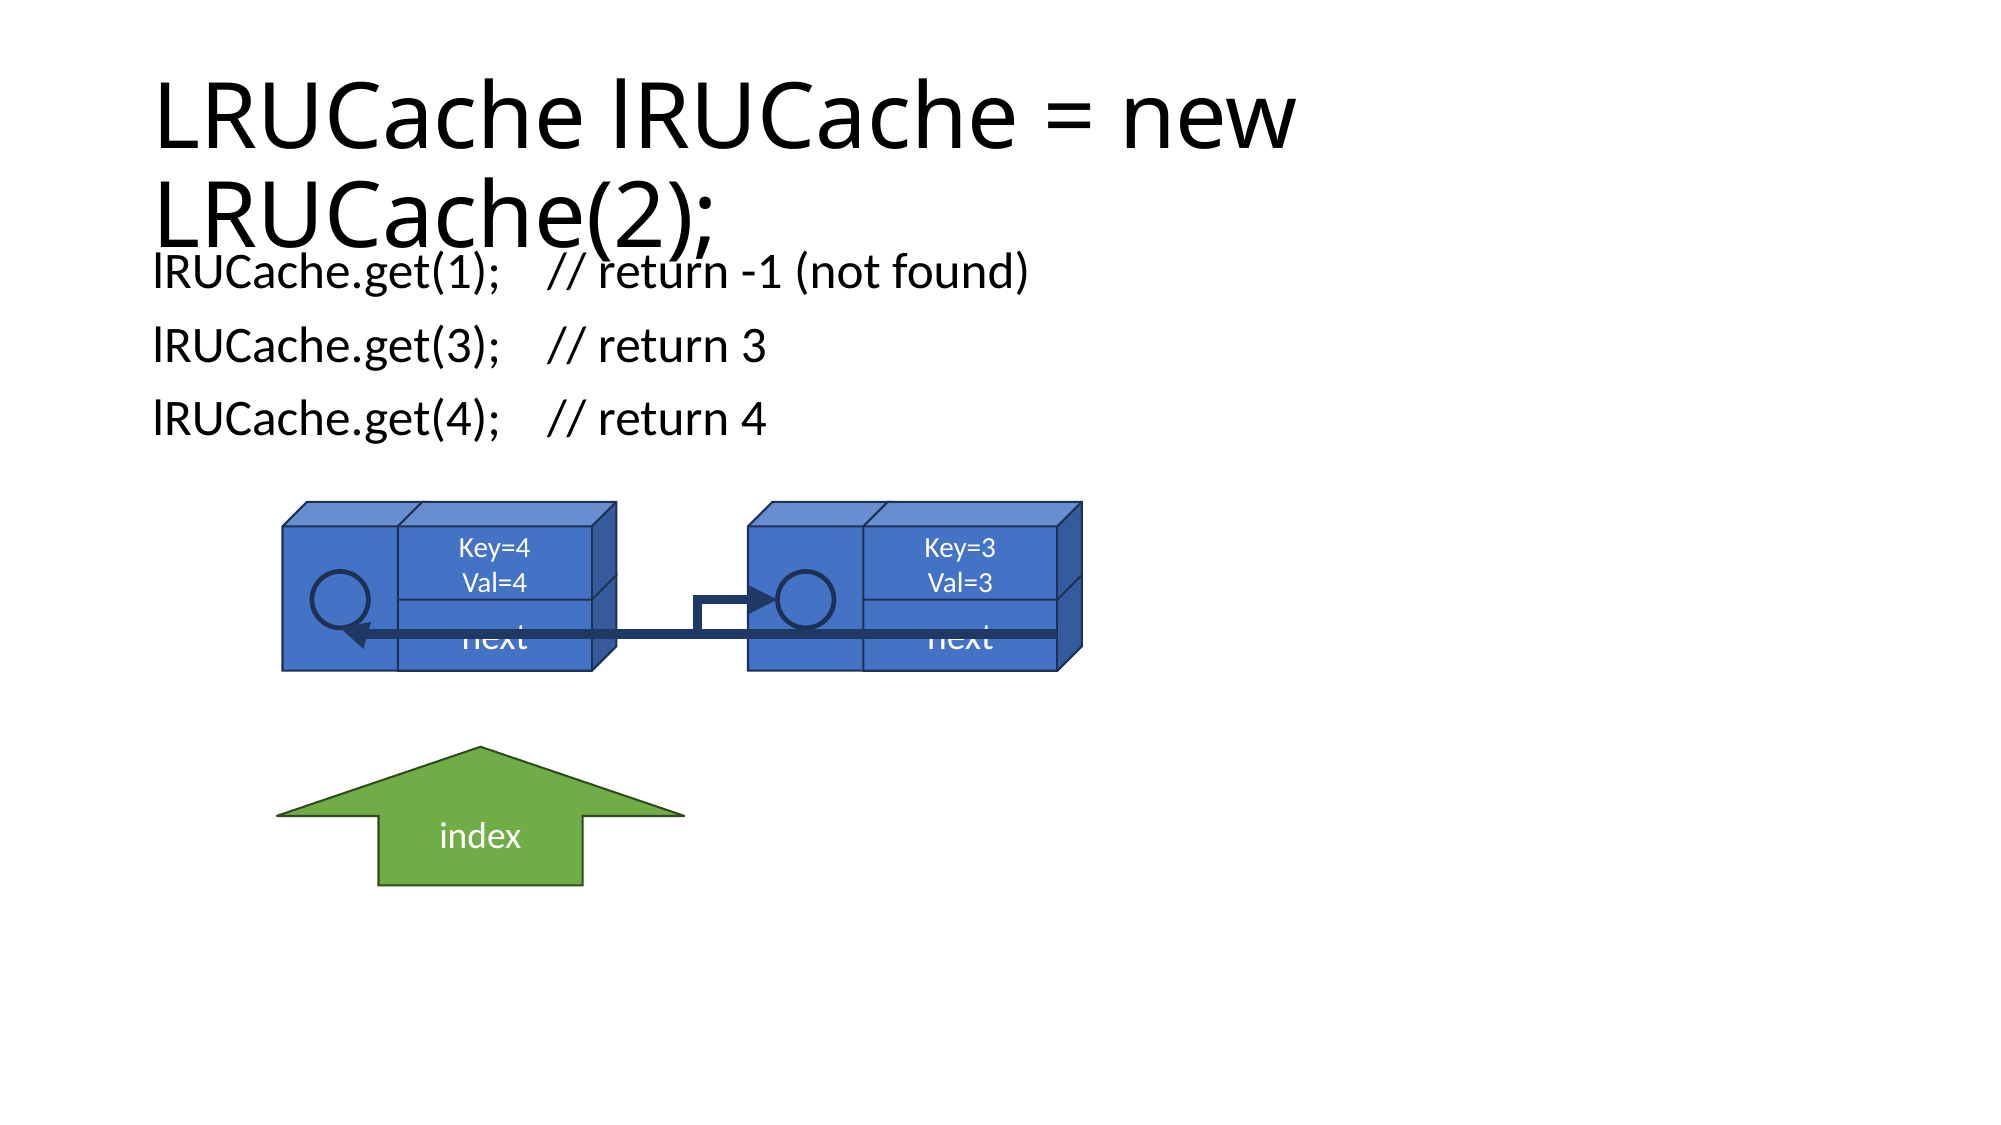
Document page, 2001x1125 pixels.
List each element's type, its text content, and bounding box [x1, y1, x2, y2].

list lRUCache.get(1); // return -1 (not found) lRUCache.get(3); // return 3 lRUCache.get(4); // return 4 [137, 236, 1863, 455]
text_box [282, 501, 617, 671]
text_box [747, 501, 1082, 671]
title LRUCache lRUCache = new LRUCache(2); [137, 59, 1863, 236]
text_box index [276, 745, 686, 887]
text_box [311, 599, 1058, 634]
